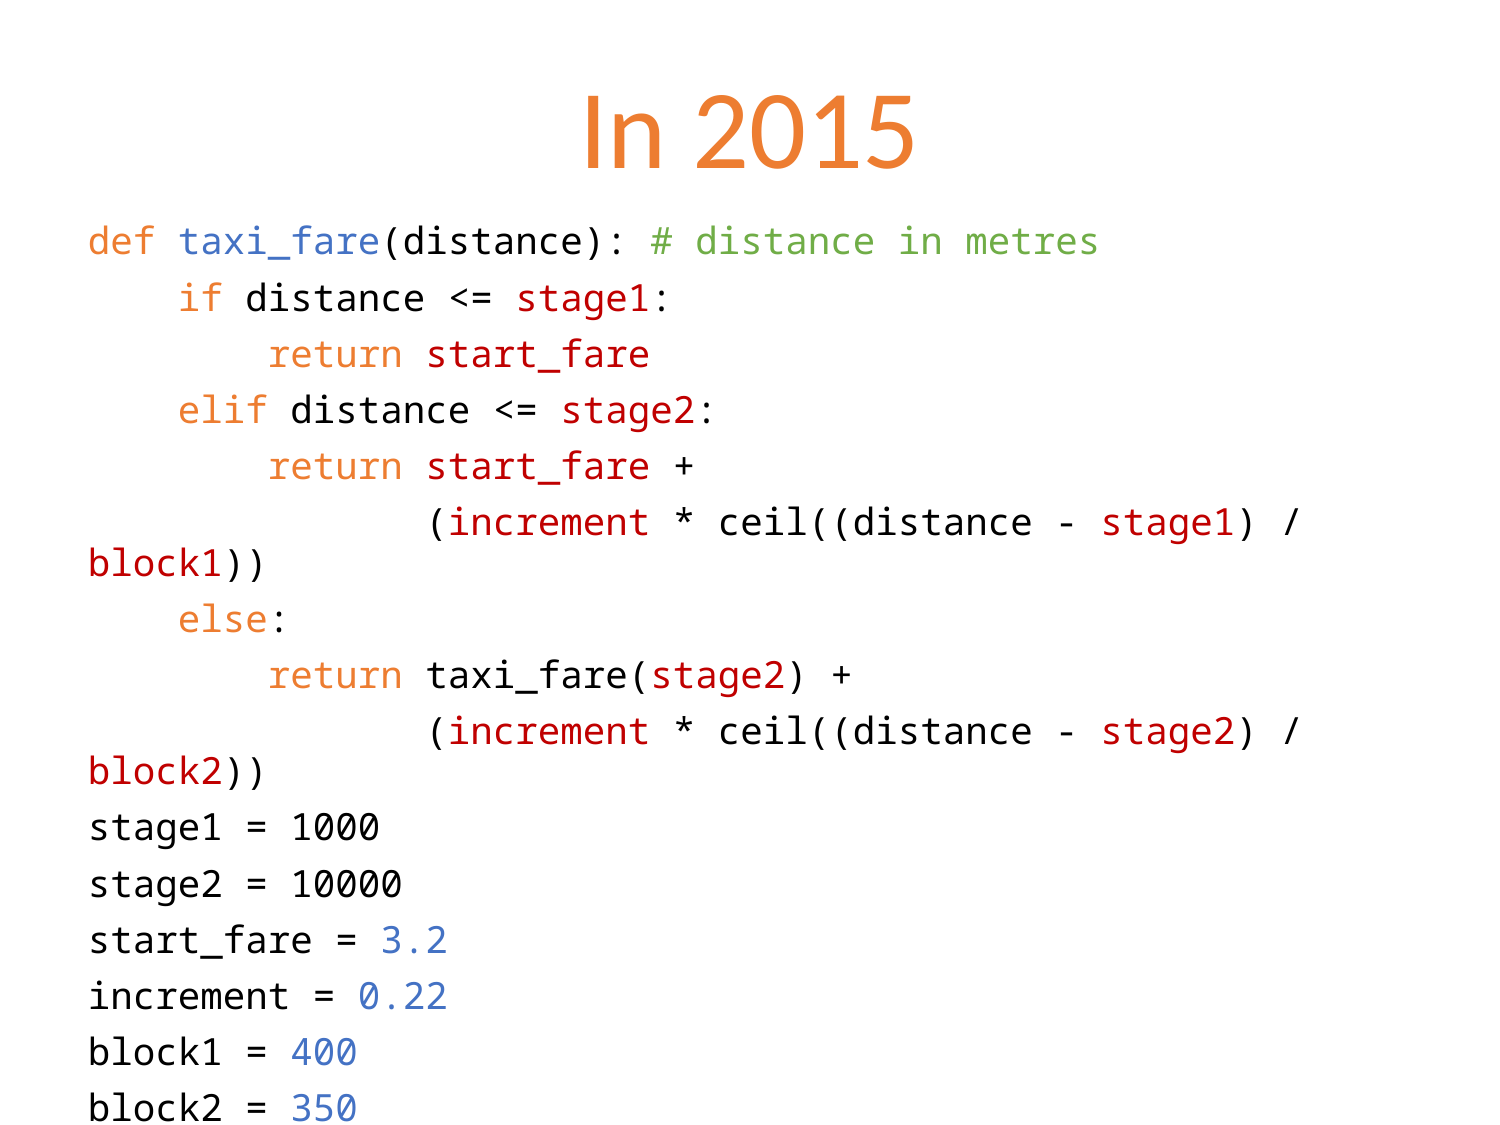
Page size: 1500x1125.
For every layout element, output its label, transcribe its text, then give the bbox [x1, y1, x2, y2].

list def taxi_fare(distance): # distance in metres if distance <= stage1: return start_fare elif distance <= stage2: return start_fare + (increment * ceil((distance - stage1) / block1)) else: return taxi_fare(stage2) + (increment * ceil((distance - stage2) / block2)) stage1 = 1000 stage2 = 10000 start_fare = 3.2 increment = 0.22 block1 = 400 block2 = 350 [72, 215, 1418, 1014]
title In 2015 [103, 59, 1397, 204]
